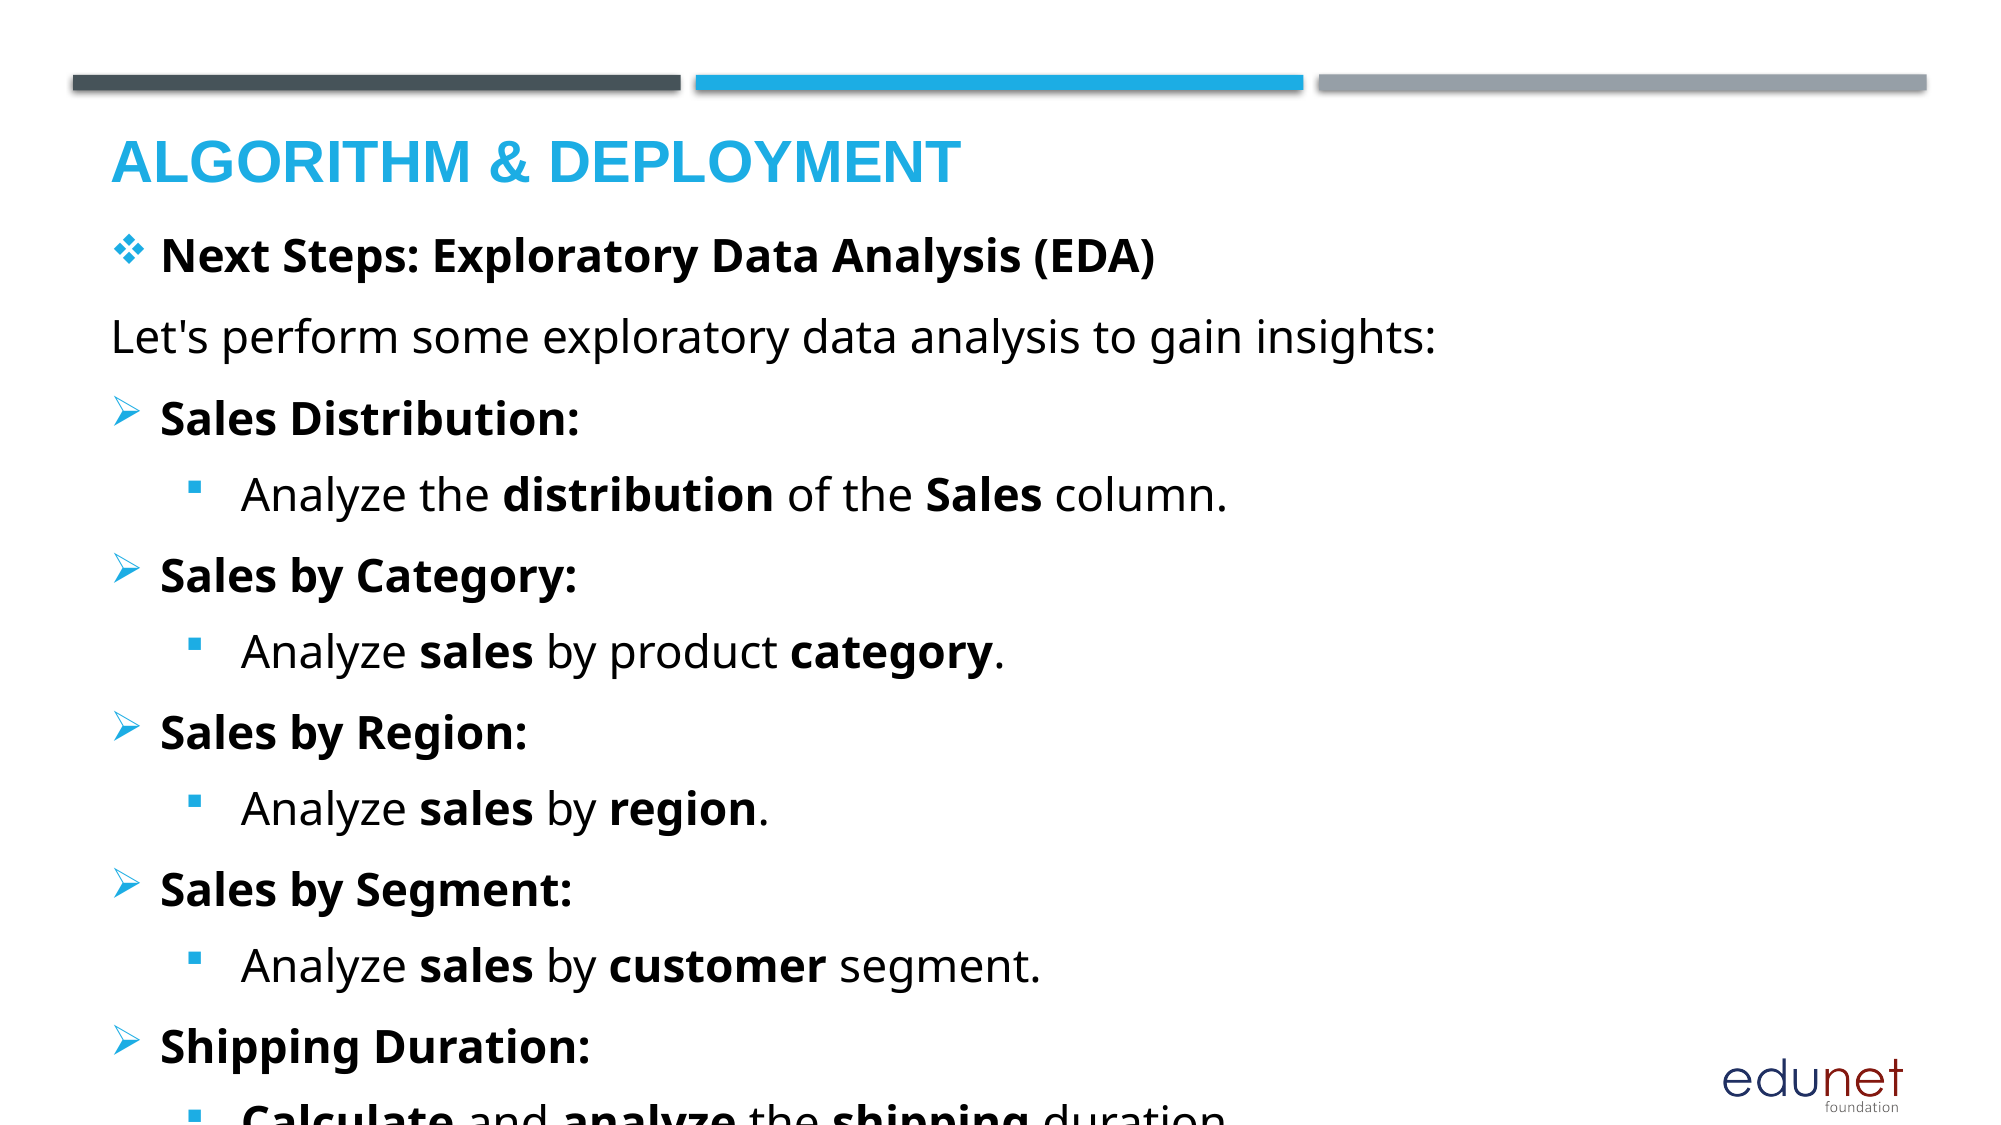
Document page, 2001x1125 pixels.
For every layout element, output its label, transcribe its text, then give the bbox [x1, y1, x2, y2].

title Algorithm & Deployment [95, 115, 1905, 203]
list Next Steps: Exploratory Data Analysis (EDA) Let's perform some exploratory data analysis to gain insights: Sales Distribution: Analyze the distribution of the Sales column. Sales by Category: Analyze sales by product category. Sales by Region: Analyze sales by region. Sales by Segment: Analyze sales by customer segment. Shipping Duration: Calculate and analyze the shipping duration. [95, 213, 1973, 1125]
